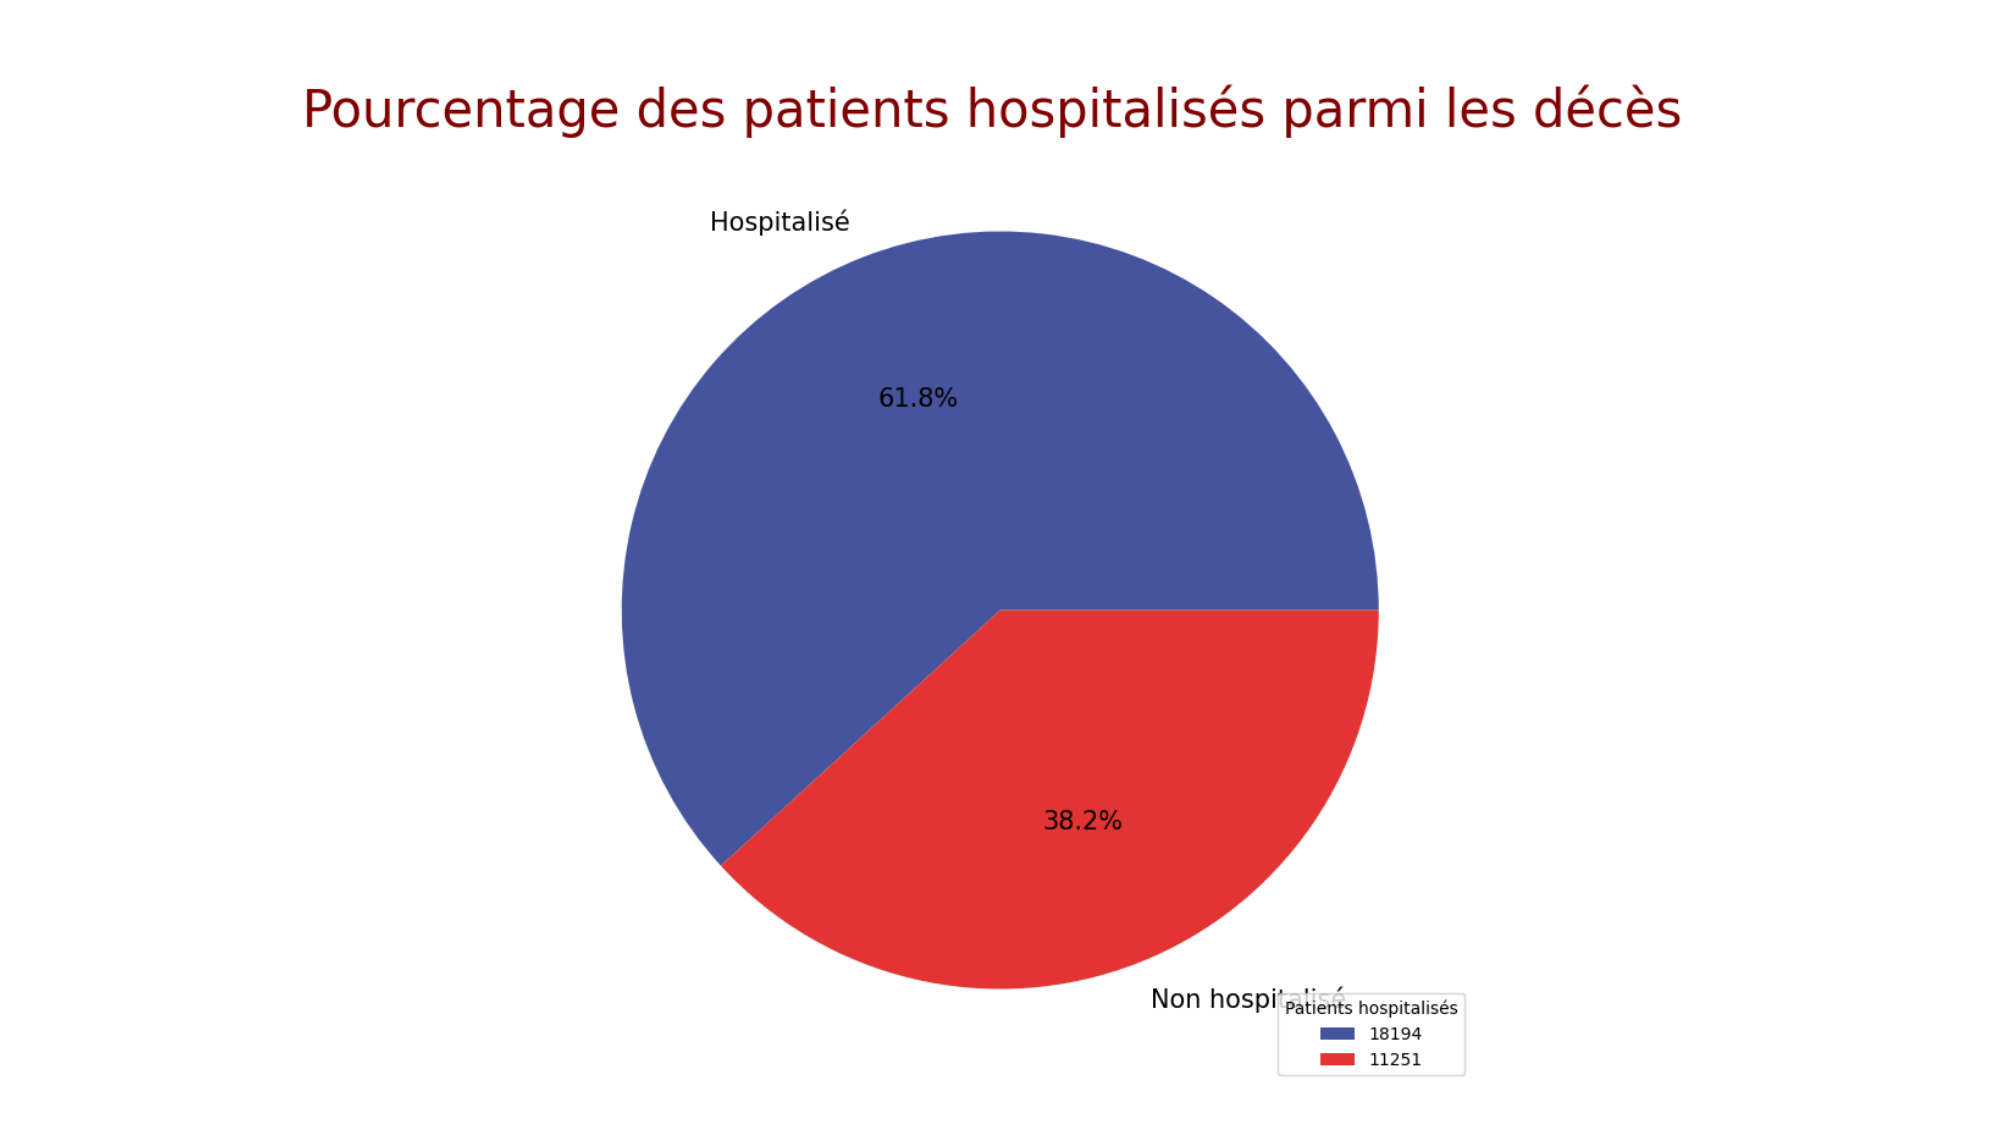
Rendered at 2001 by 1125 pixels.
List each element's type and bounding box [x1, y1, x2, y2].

picture [290, 72, 1710, 1096]
